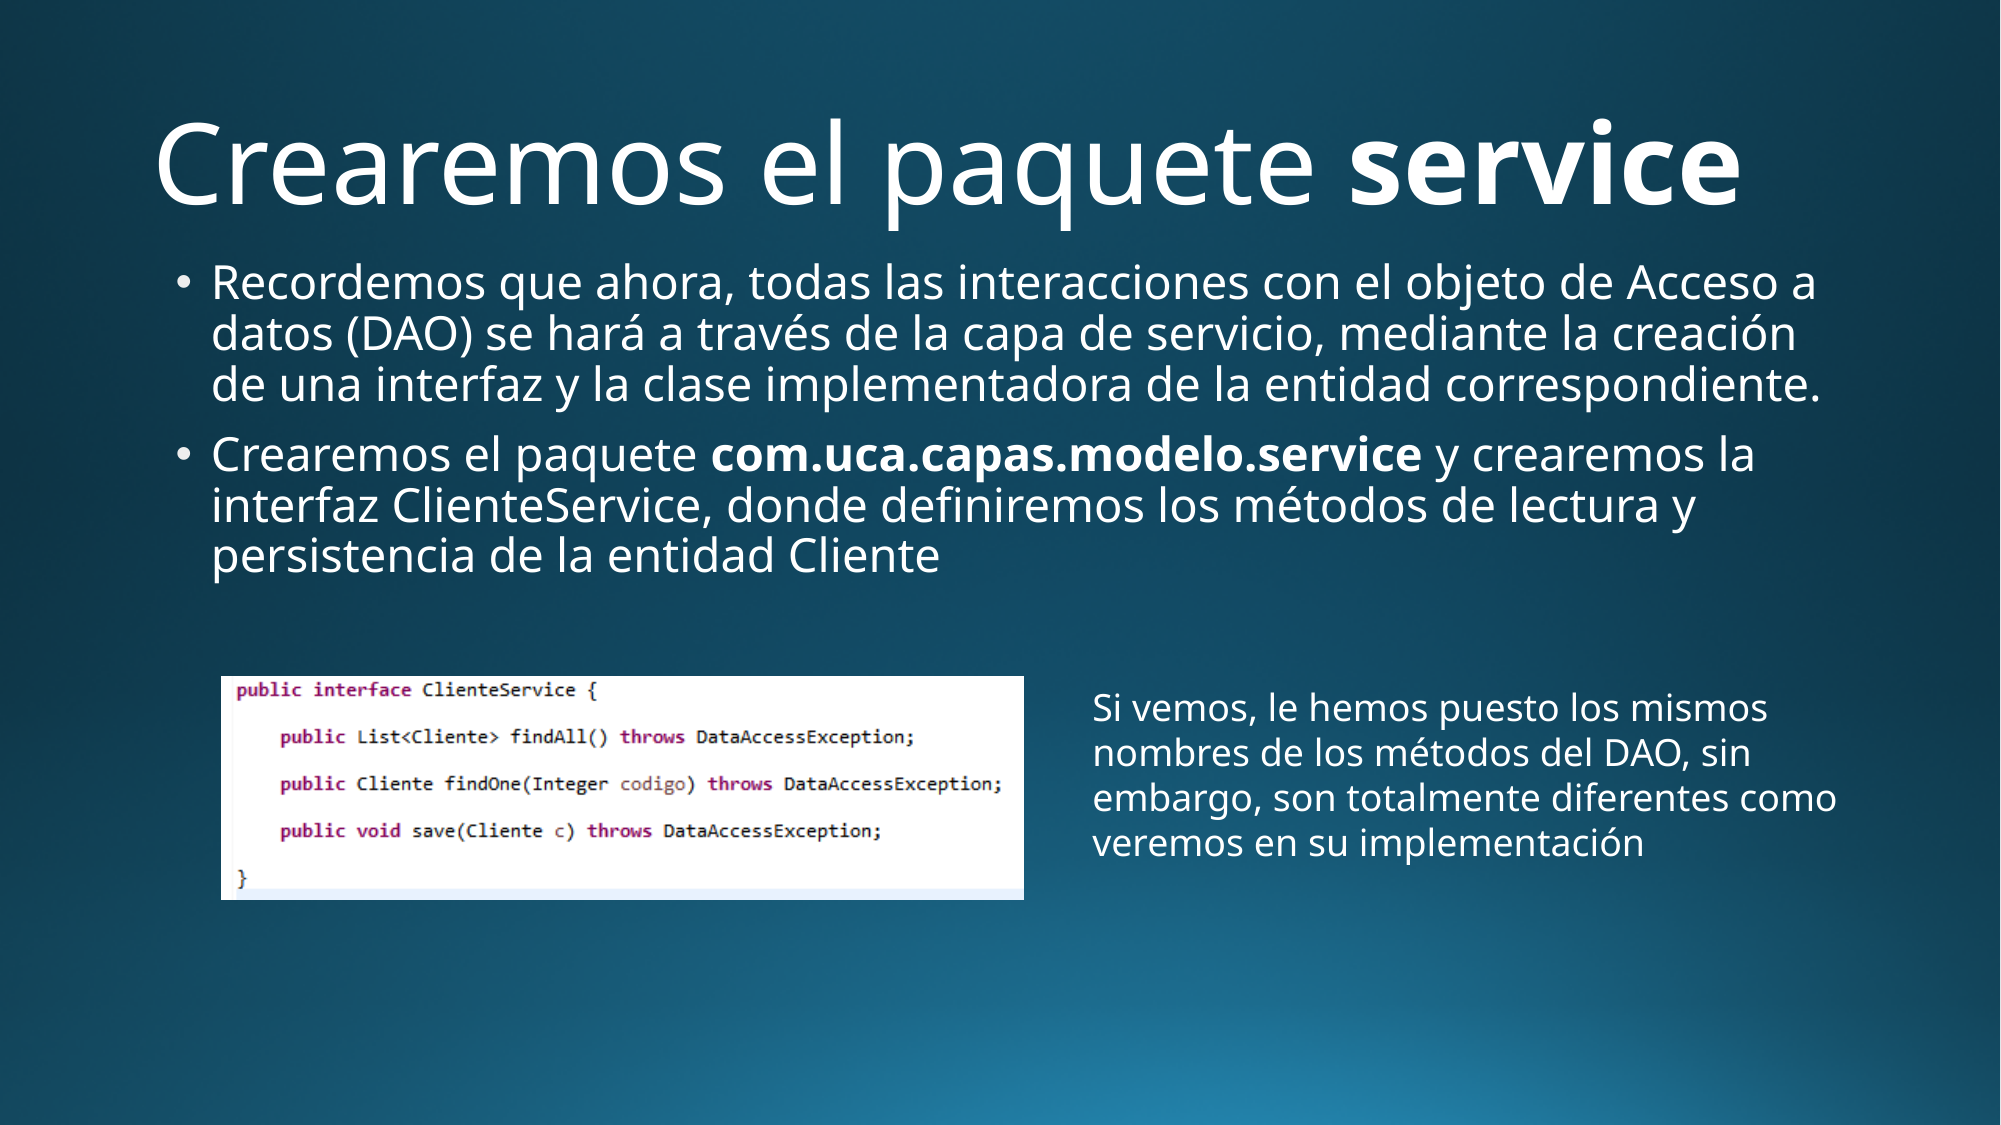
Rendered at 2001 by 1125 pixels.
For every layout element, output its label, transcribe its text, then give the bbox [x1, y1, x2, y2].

list Recordemos que ahora, todas las interacciones con el objeto de Acceso a datos (DAO) se hará a través de la capa de servicio, mediante la creación de una interfaz y la clase implementadora de la entidad correspondiente. Crearemos el paquete com.uca.capas.modelo.service y crearemos la interfaz ClienteService, donde definiremos los métodos de lectura y persistencia de la entidad Cliente [160, 251, 1840, 629]
picture [0, 0, 2001, 1125]
text_box Si vemos, le hemos puesto los mismos nombres de los métodos del DAO, sin embargo, son totalmente diferentes como veremos en su implementación [1077, 676, 1863, 872]
title Crearemos el paquete service [137, 59, 1863, 278]
